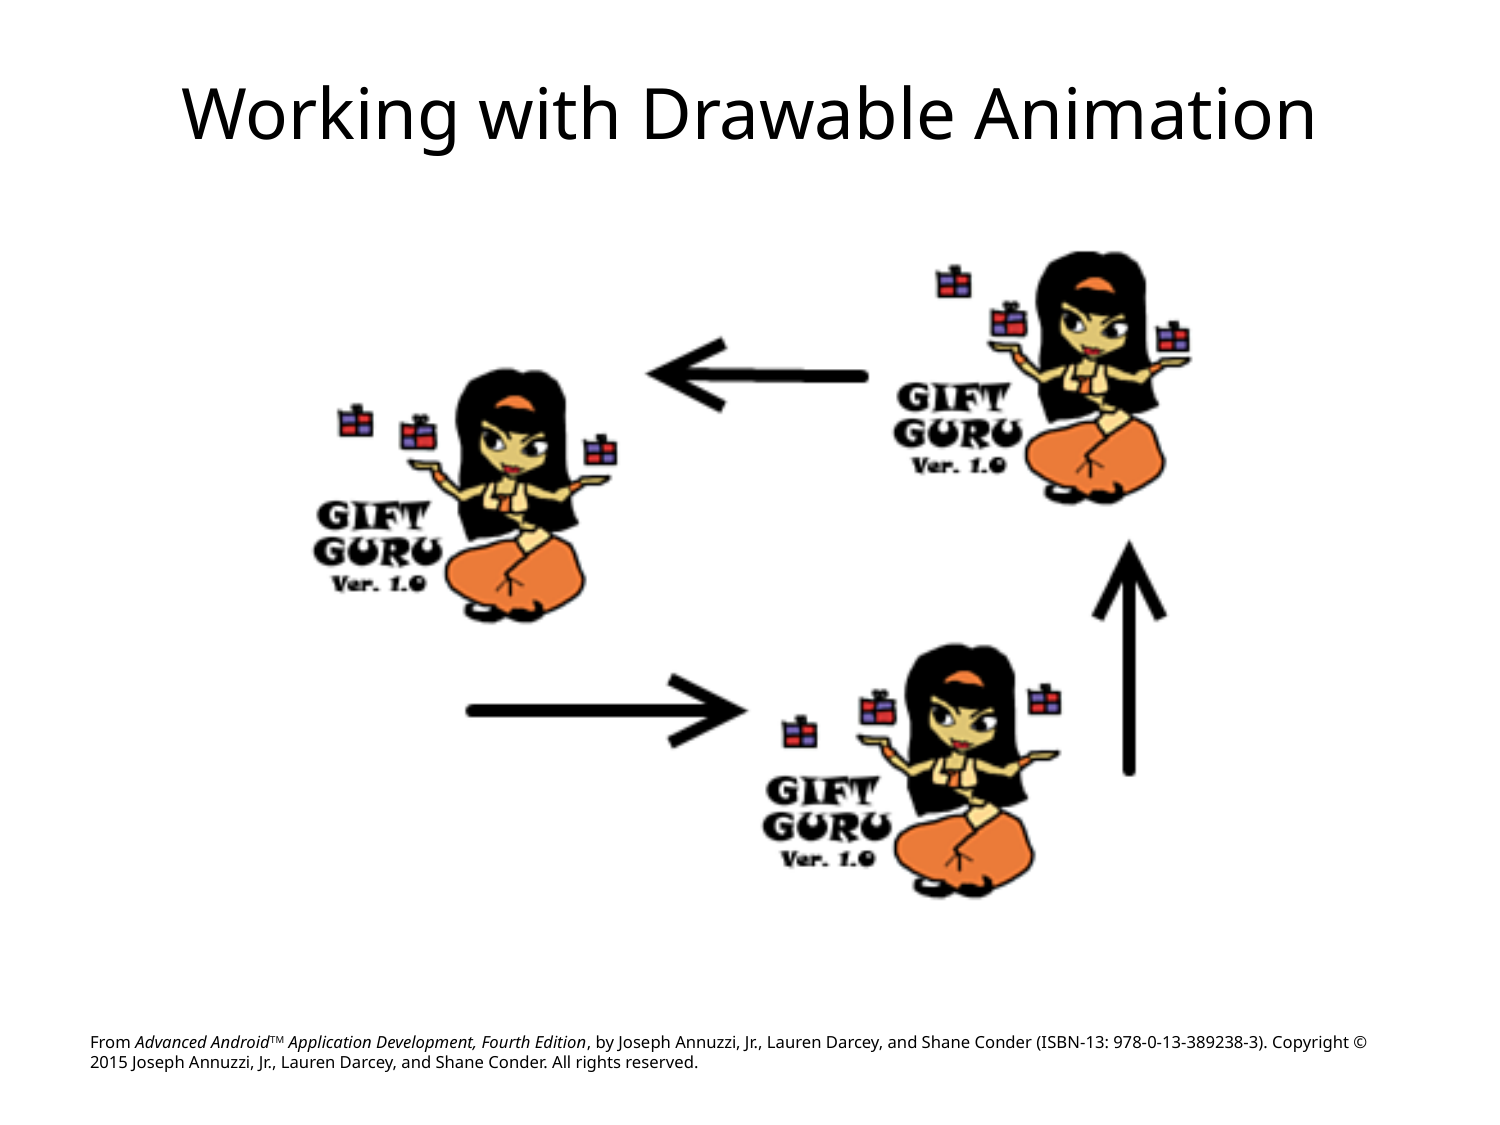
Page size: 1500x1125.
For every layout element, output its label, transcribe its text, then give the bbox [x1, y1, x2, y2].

title Working with Drawable Animation [75, 45, 1425, 188]
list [260, 224, 1240, 993]
footer From Advanced AndroidTM Application Development, Fourth Edition, by Joseph Annuzzi, Jr., Lauren Darcey, and Shane Conder (ISBN-13: 978-0-13-389238-3). Copyright © 2015 Joseph Annuzzi, Jr., Lauren Darcey, and Shane Conder. All rights reserved. [74, 1024, 1426, 1103]
